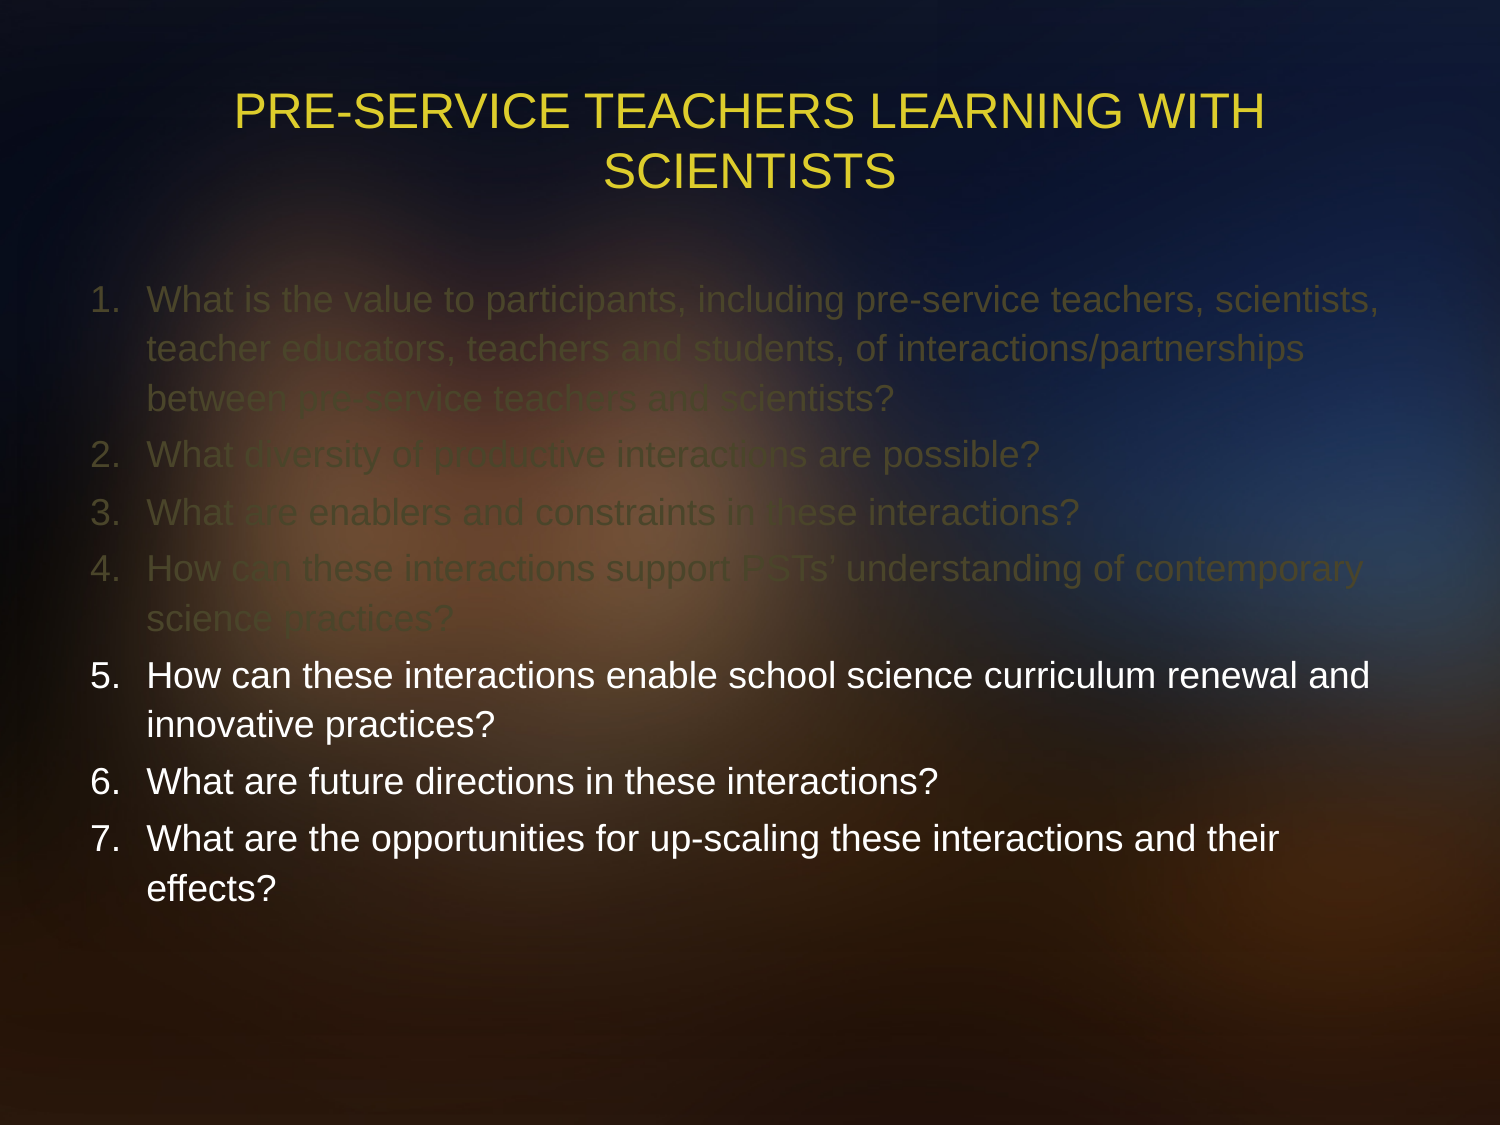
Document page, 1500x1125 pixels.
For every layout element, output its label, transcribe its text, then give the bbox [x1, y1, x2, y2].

list What is the value to participants, including pre-service teachers, scientists, teacher educators, teachers and students, of interactions/partnerships between pre-service teachers and scientists? What diversity of productive interactions are possible? What are enablers and constraints in these interactions? How can these interactions support PSTs’ understanding of contemporary science practices? How can these interactions enable school science curriculum renewal and innovative practices? What are future directions in these interactions? What are the opportunities for up-scaling these interactions and their effects? [75, 262, 1425, 1005]
picture [0, 0, 1500, 1125]
title Pre-Service Teachers Learning with Scientists [75, 45, 1425, 233]
